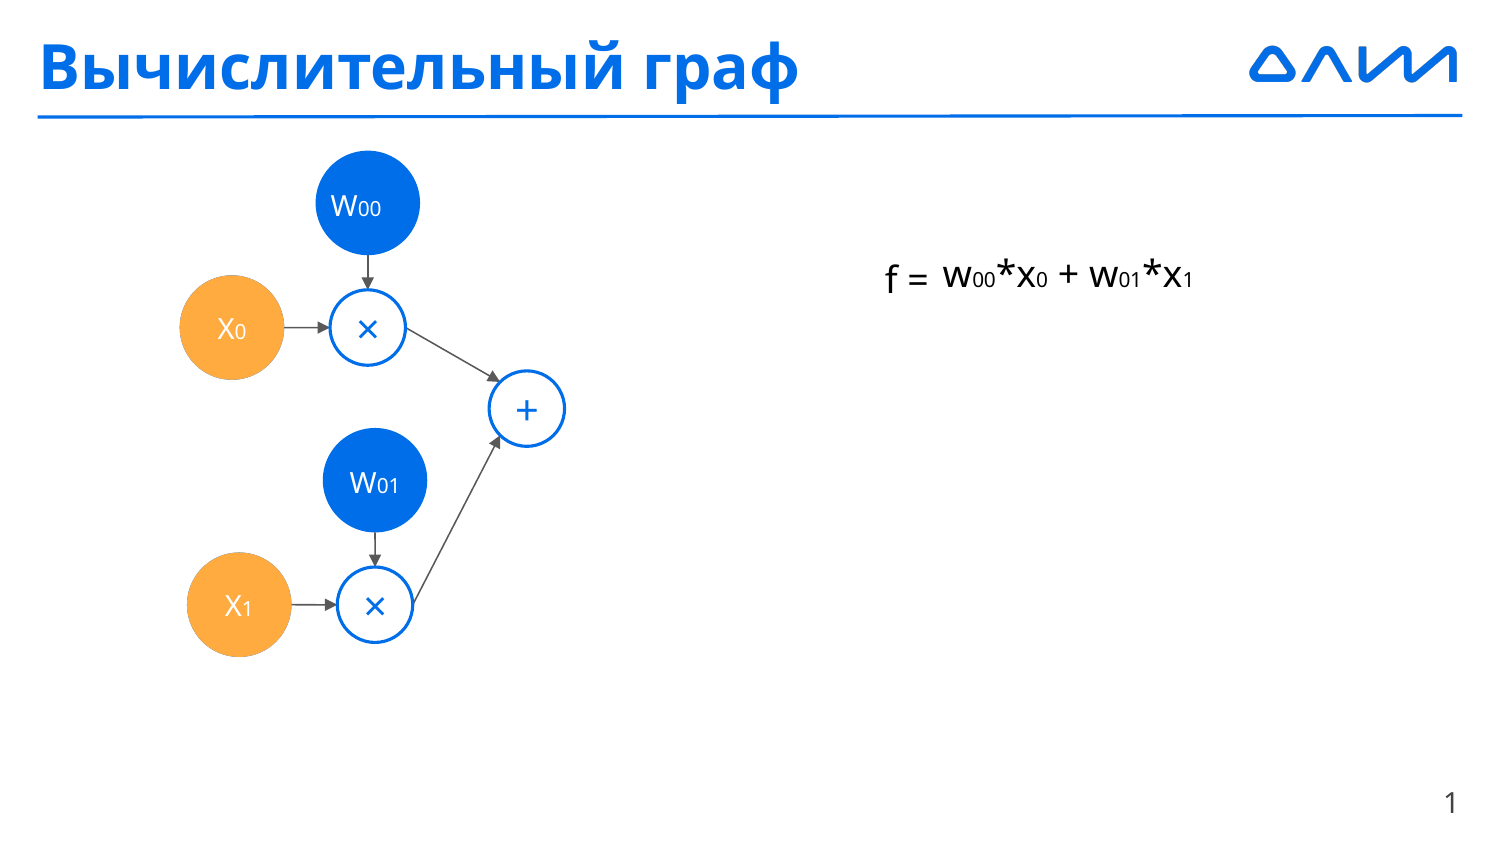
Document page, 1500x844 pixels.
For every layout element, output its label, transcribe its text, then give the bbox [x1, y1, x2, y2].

text_box 1 [1386, 769, 1475, 828]
text_box + [489, 370, 565, 447]
text_box X0 [179, 275, 285, 380]
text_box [412, 434, 501, 605]
text_box Вычислительный граф [23, 11, 1151, 117]
text_box w00*x0 + w01*x1 + b [927, 234, 1331, 311]
text_box [333, 427, 408, 449]
text_box f = [869, 240, 946, 317]
text_box × [330, 290, 406, 366]
picture [1230, 19, 1476, 108]
text_box W00 [315, 172, 421, 260]
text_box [405, 327, 501, 383]
text_box [325, 150, 410, 172]
text_box × [337, 567, 412, 643]
text_box W01 [322, 449, 407, 537]
text_box X1 [186, 552, 292, 657]
